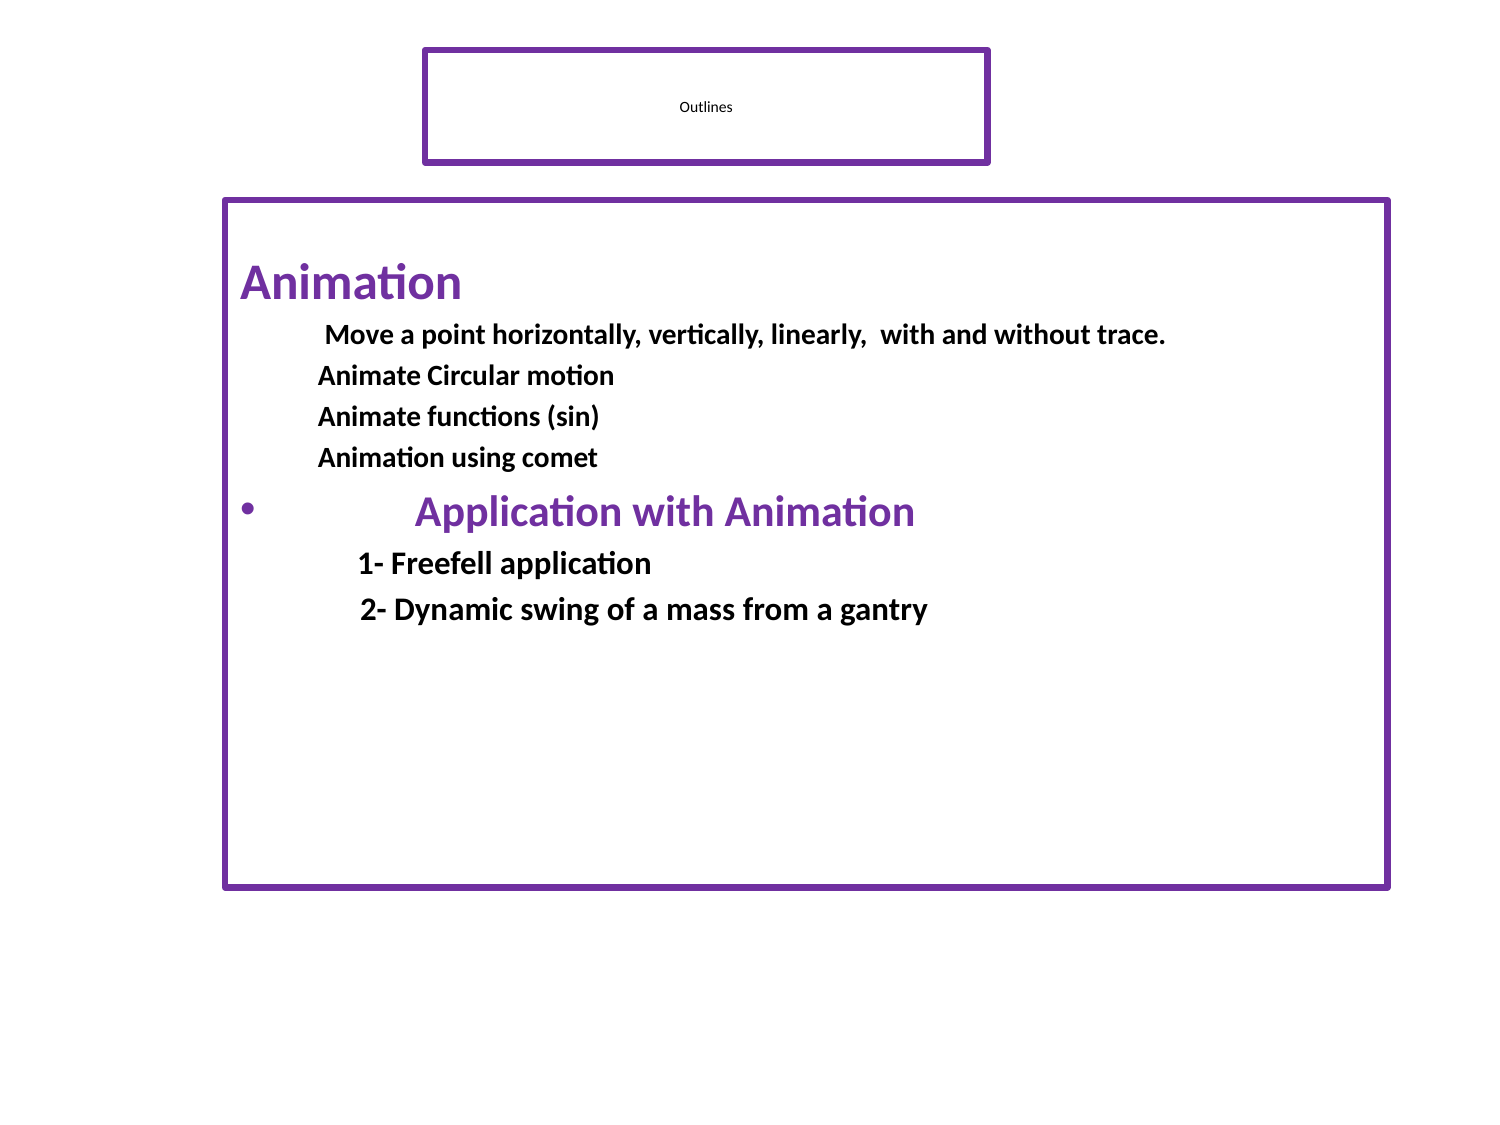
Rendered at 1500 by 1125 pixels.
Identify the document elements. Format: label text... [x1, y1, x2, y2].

title Outlines [425, 50, 988, 163]
subtitle Animation Move a point horizontally, vertically, linearly, with and without trace. Animate Circular motion Animate functions (sin) Animation using comet Application with Animation 1- Freefell application 2- Dynamic swing of a mass from a gantry [225, 200, 1388, 888]
